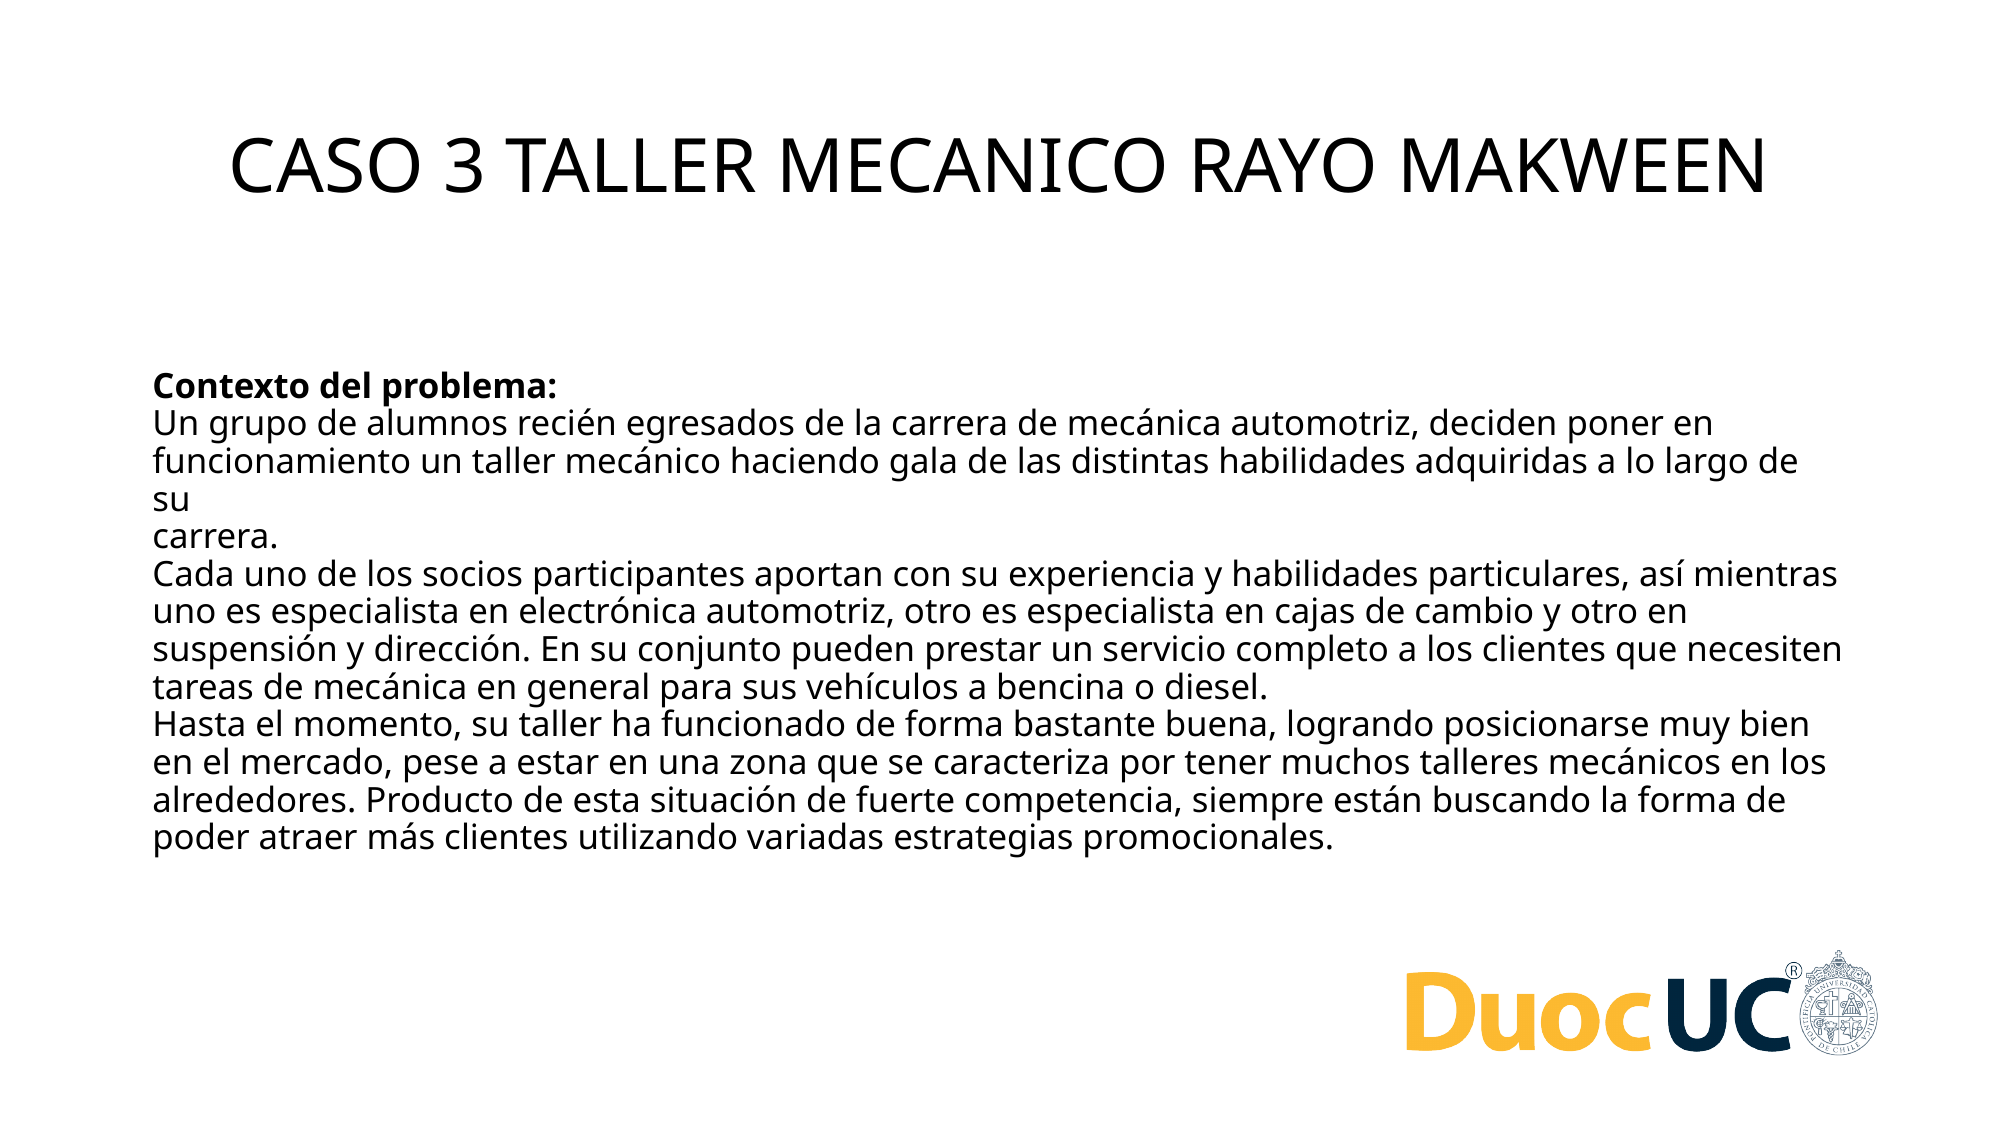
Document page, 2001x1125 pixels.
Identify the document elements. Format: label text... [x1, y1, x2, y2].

title CASO 3 TALLER MECANICO RAYO MAKWEEN [137, 59, 1863, 278]
list Contexto del problema: Un grupo de alumnos recién egresados de la carrera de mecánica automotriz, deciden poner en funcionamiento un taller mecánico haciendo gala de las distintas habilidades adquiridas a lo largo de su carrera. Cada uno de los socios participantes aportan con su experiencia y habilidades particulares, así mientras uno es especialista en electrónica automotriz, otro es especialista en cajas de cambio y otro en suspensión y dirección. En su conjunto pueden prestar un servicio completo a los clientes que necesiten tareas de mecánica en general para sus vehículos a bencina o diesel. Hasta el momento, su taller ha funcionado de forma bastante buena, logrando posicionarse muy bien en el mercado, pese a estar en una zona que se caracteriza por tener muchos talleres mecánicos en los alrededores. Producto de esta situación de fuerte competencia, siempre están buscando la forma de poder atraer más clientes utilizando variadas estrategias promocionales. [137, 299, 1863, 1014]
picture [1312, 918, 1963, 1086]
